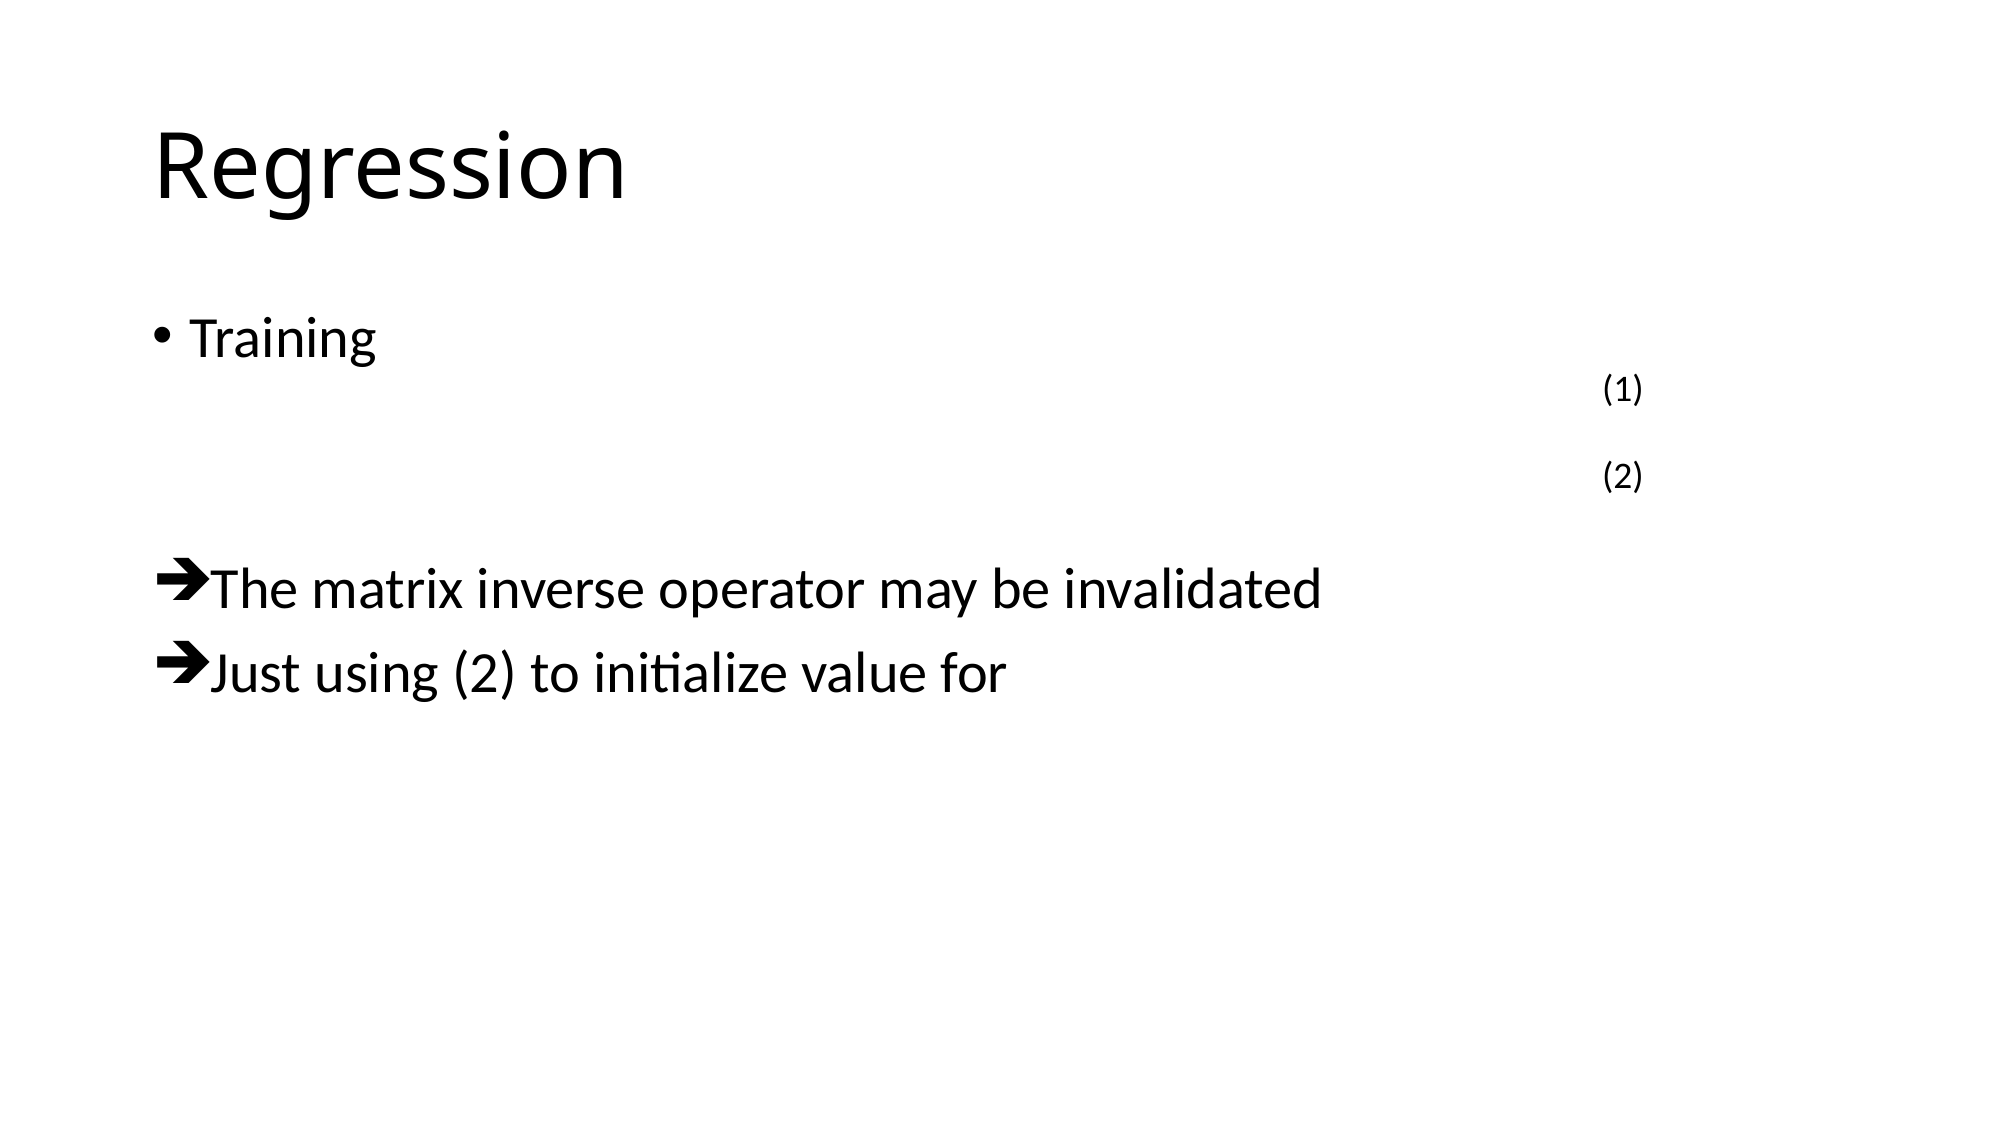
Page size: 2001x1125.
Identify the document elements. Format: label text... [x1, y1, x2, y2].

text_box (2) [1587, 443, 1659, 504]
text_box (1) [1587, 356, 1659, 417]
title Regression [137, 59, 1863, 278]
